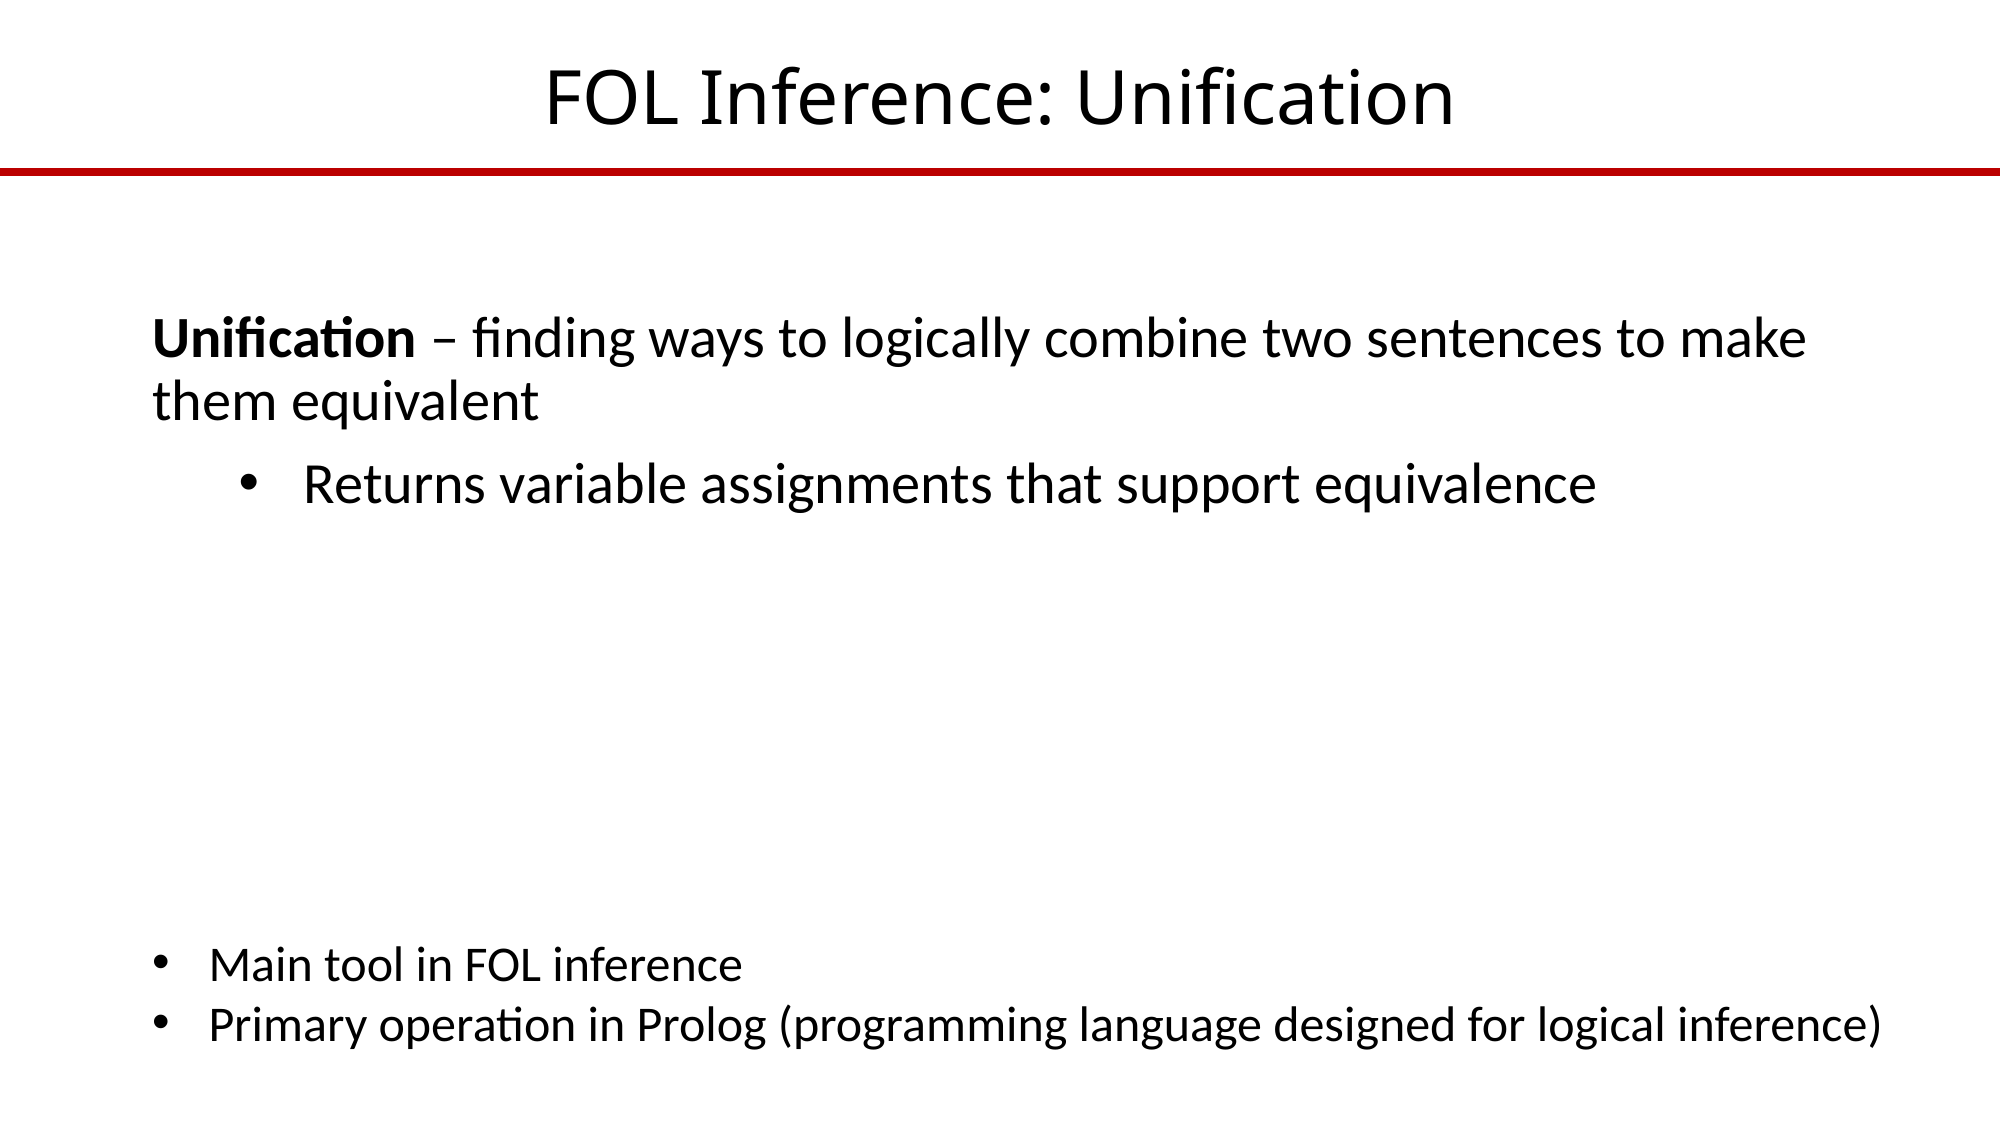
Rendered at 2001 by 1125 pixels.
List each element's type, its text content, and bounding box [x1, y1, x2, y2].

list Unification – finding ways to logically combine two sentences to make them equivalent Returns variable assignments that support equivalence [137, 299, 1863, 923]
text_box Main tool in FOL inference Primary operation in Prolog (programming language designed for logical inference) [137, 923, 1989, 1059]
title FOL Inference: Unification [137, 50, 1863, 150]
